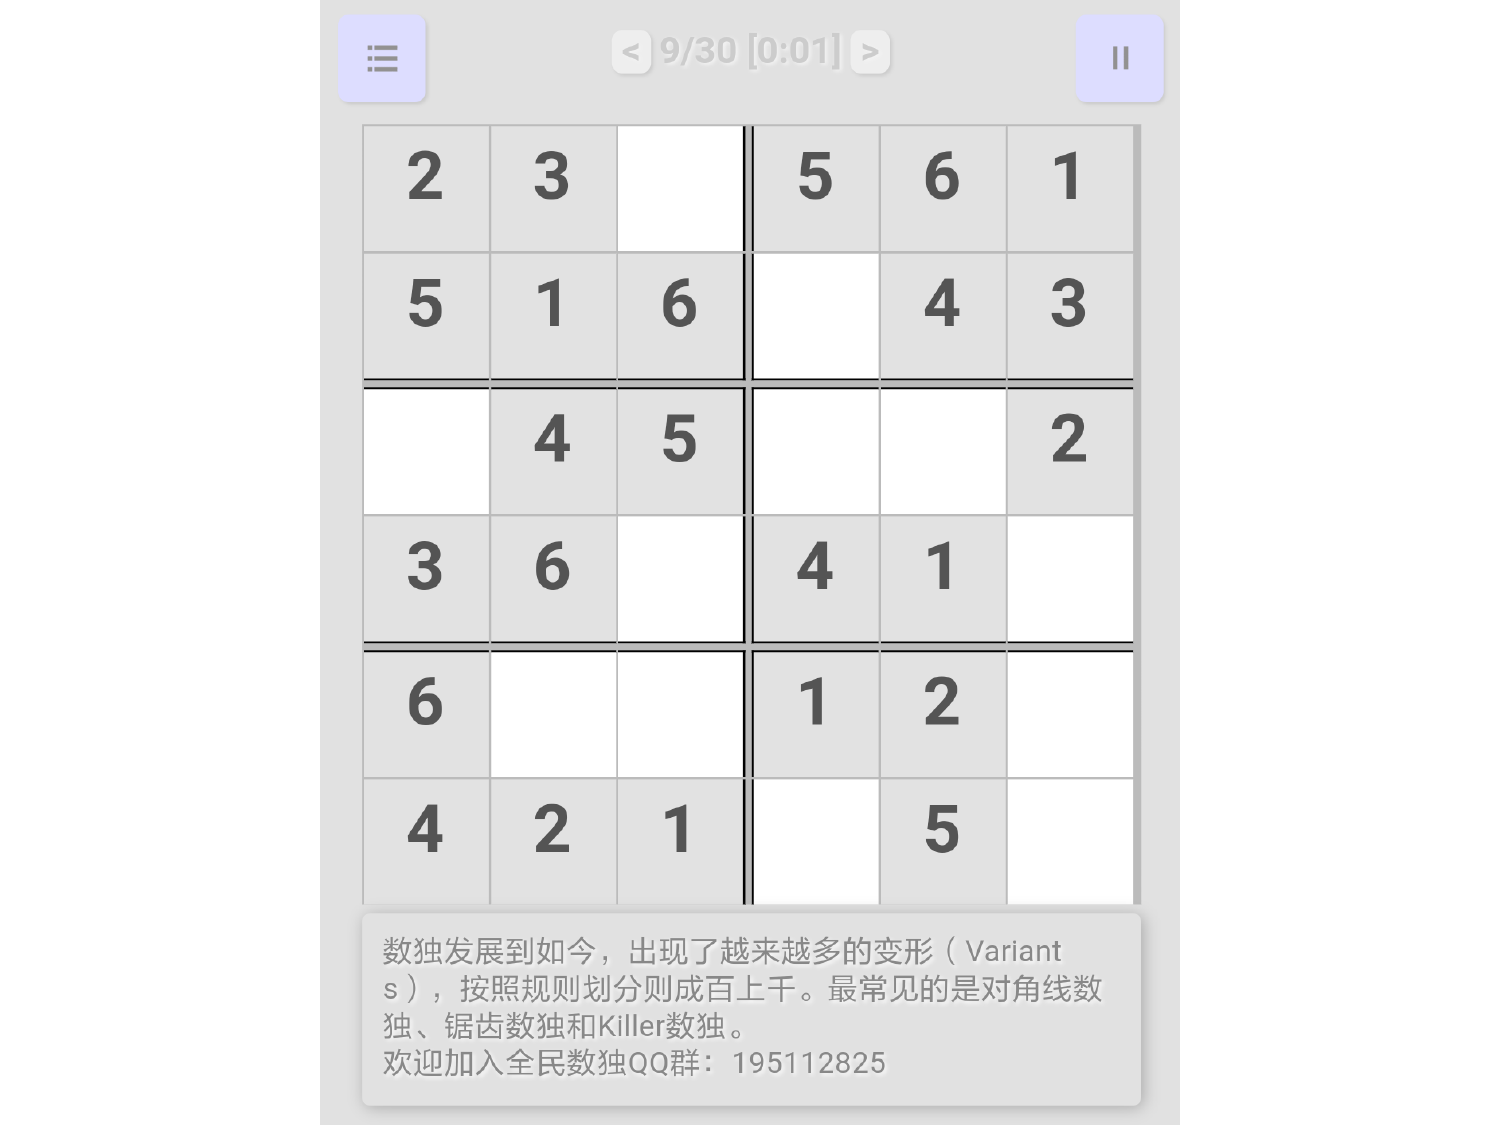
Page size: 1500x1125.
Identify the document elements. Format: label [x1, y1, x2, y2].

picture [319, 0, 1181, 1125]
